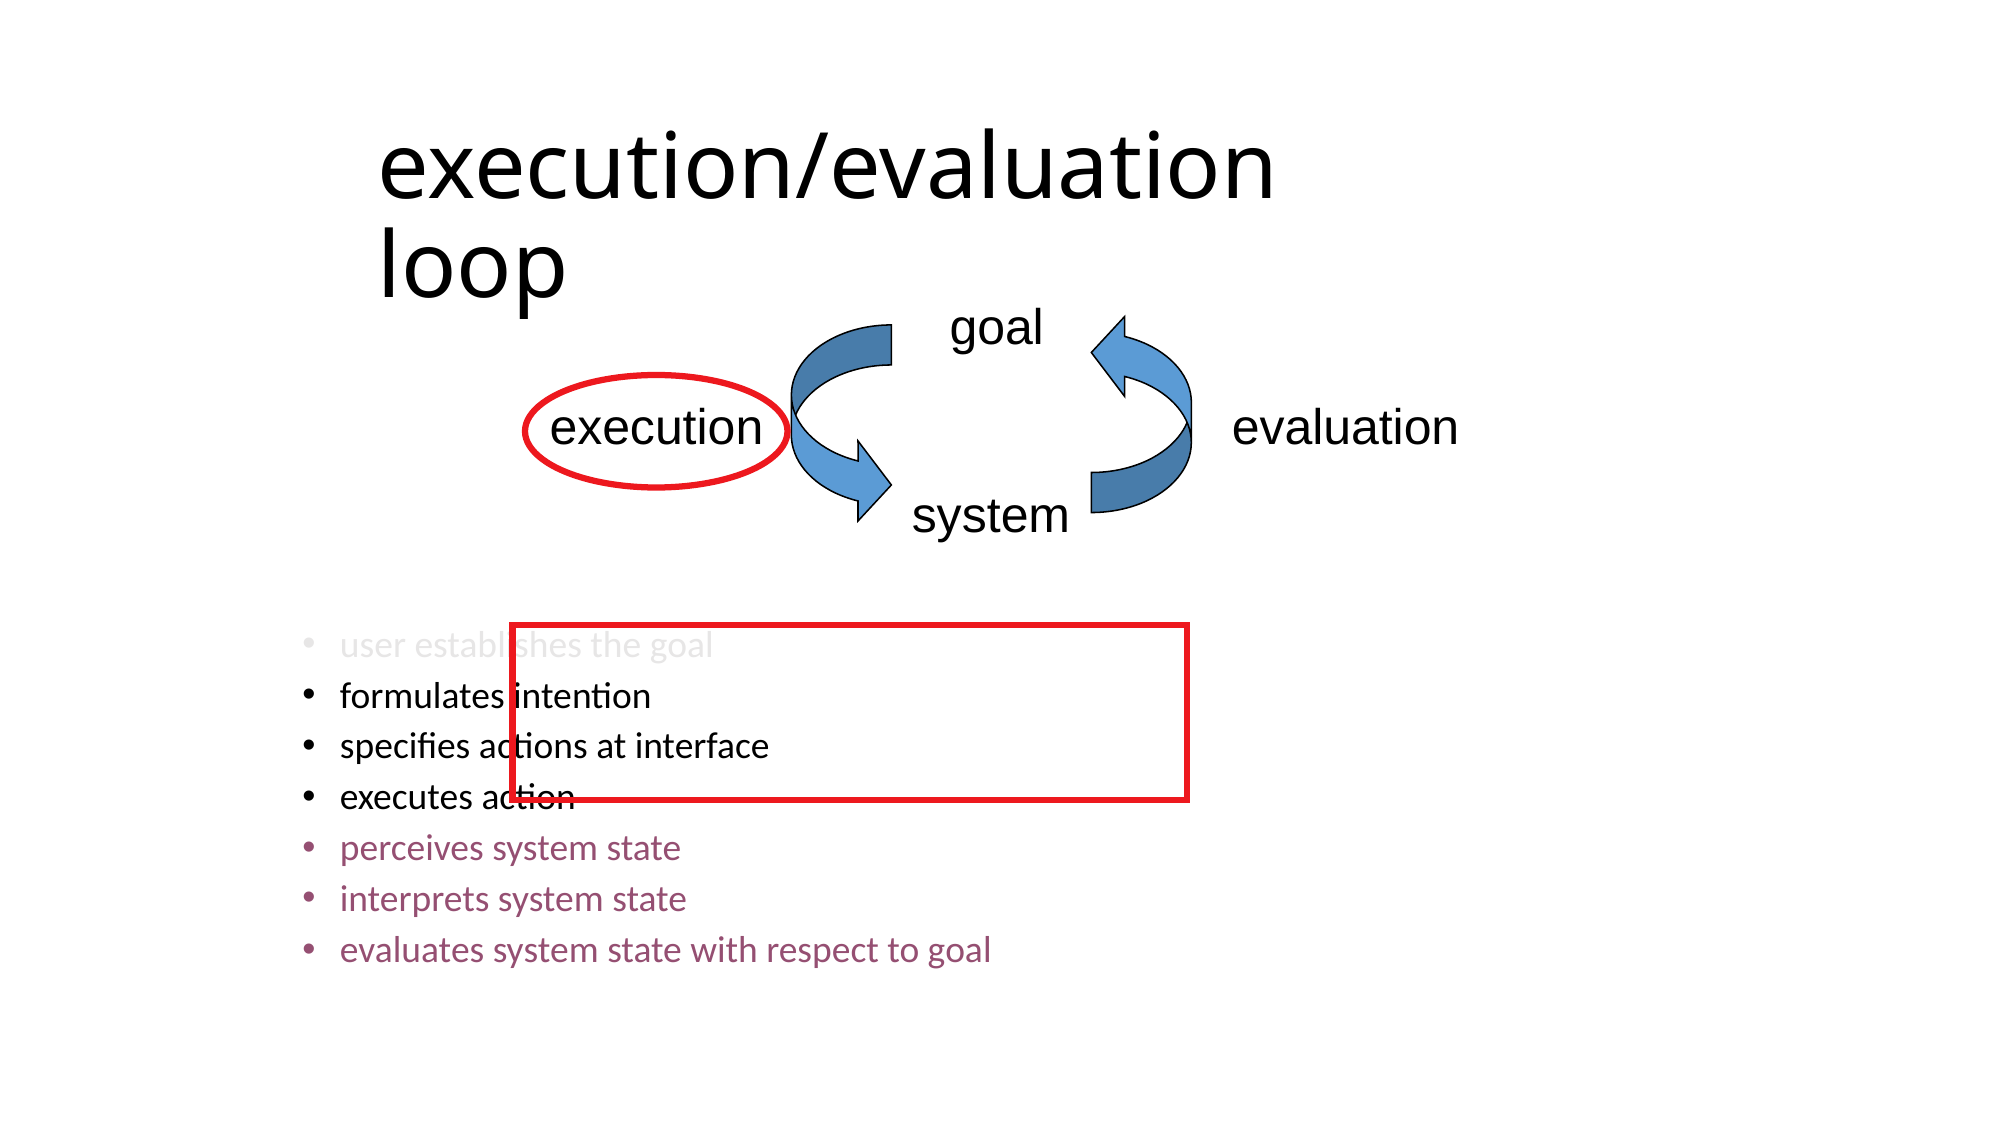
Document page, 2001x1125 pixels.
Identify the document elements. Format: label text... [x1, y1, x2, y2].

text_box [534, 287, 1475, 550]
title execution/evaluation loop [362, 125, 1488, 299]
text_box [512, 624, 1188, 800]
list user establishes the goal formulates intention specifies actions at interface executes action perceives system state interprets system state evaluates system state with respect to goal [137, 299, 1863, 1014]
text_box [525, 410, 534, 452]
